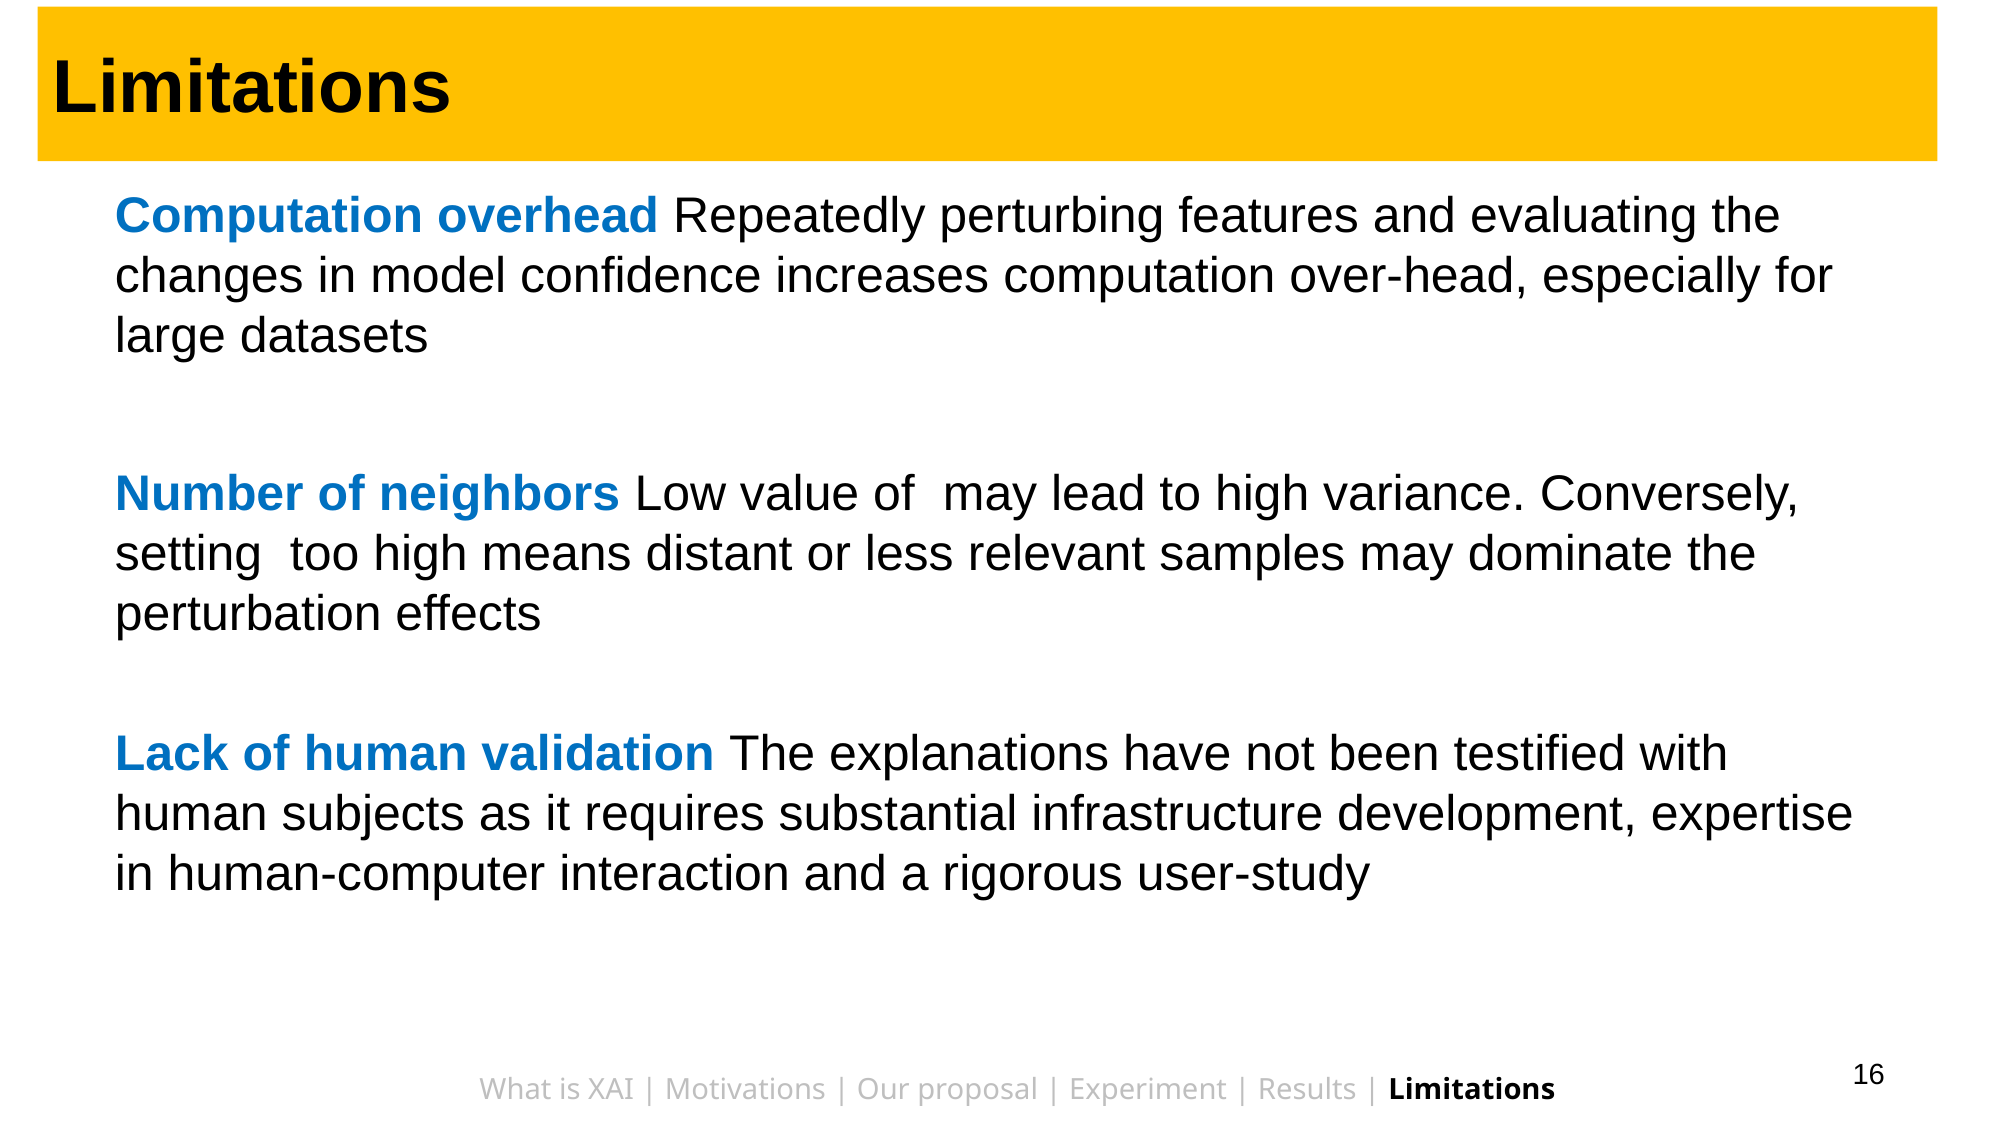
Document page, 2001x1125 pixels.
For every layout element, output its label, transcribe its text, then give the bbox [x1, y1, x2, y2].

slide_number 16 [1433, 1042, 1900, 1103]
title Limitations [37, 6, 1938, 159]
text_box What is XAI | Motivations | Our proposal | Experiment | Results | Limitations [223, 1062, 1812, 1113]
